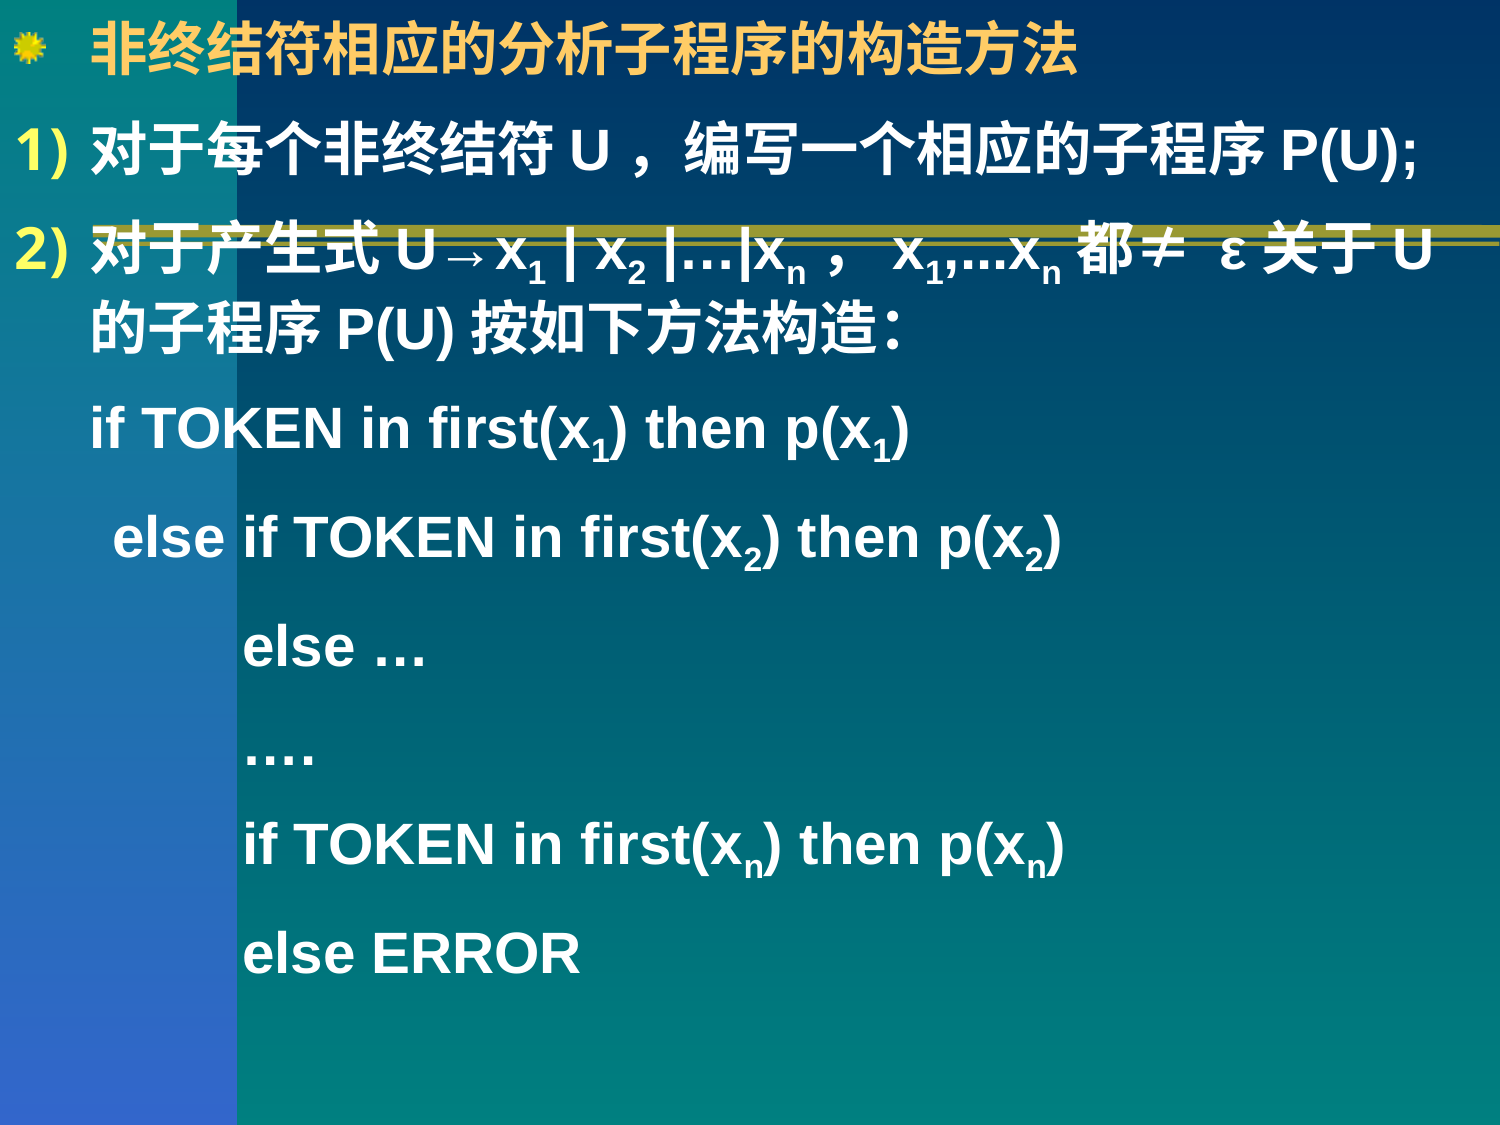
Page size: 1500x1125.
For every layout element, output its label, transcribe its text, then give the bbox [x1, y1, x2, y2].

text_box 非终结符相应的分析子程序的构造方法 对于每个非终结符U，编写一个相应的子程序P(U); 对于产生式U→x1 | x2 |…|xn，x1,...xn都≠ ε关于U的子程序P(U)按如下方法构造： if TOKEN in first(x1) then p(x1) else if TOKEN in first(x2) then p(x2) else … …. if TOKEN in first(xn) then p(xn) else ERROR [0, 12, 1500, 993]
picture [14, 32, 46, 64]
